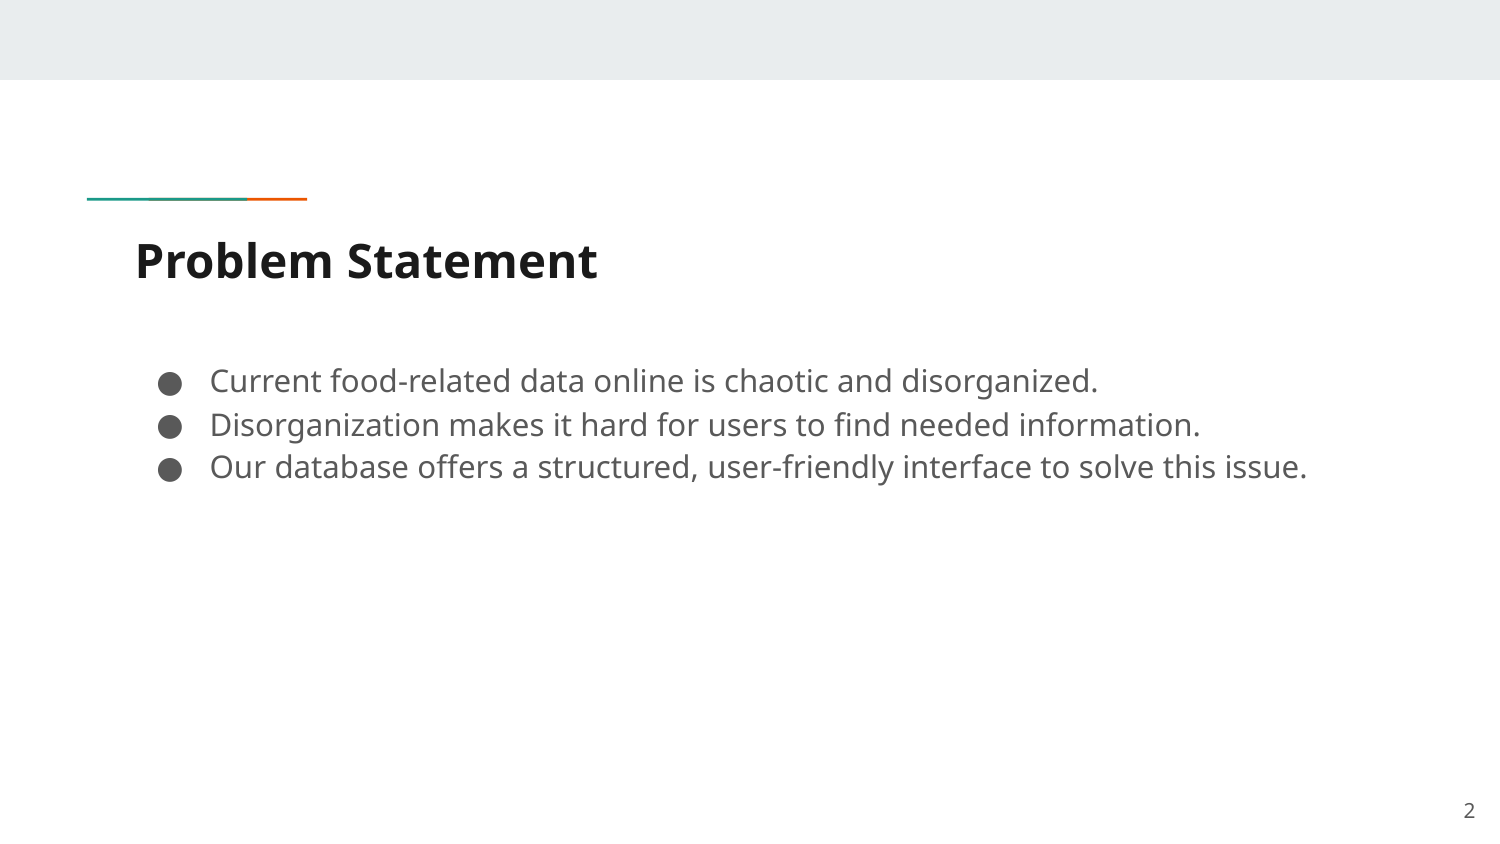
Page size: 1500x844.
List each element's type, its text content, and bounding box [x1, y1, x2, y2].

title Problem Statement [119, 216, 1381, 305]
list Current food-related data online is chaotic and disorganized. Disorganization makes it hard for users to find needed information. Our database offers a structured, user-friendly interface to solve this issue. [119, 341, 1381, 622]
slide_number ‹#› [1400, 779, 1491, 844]
